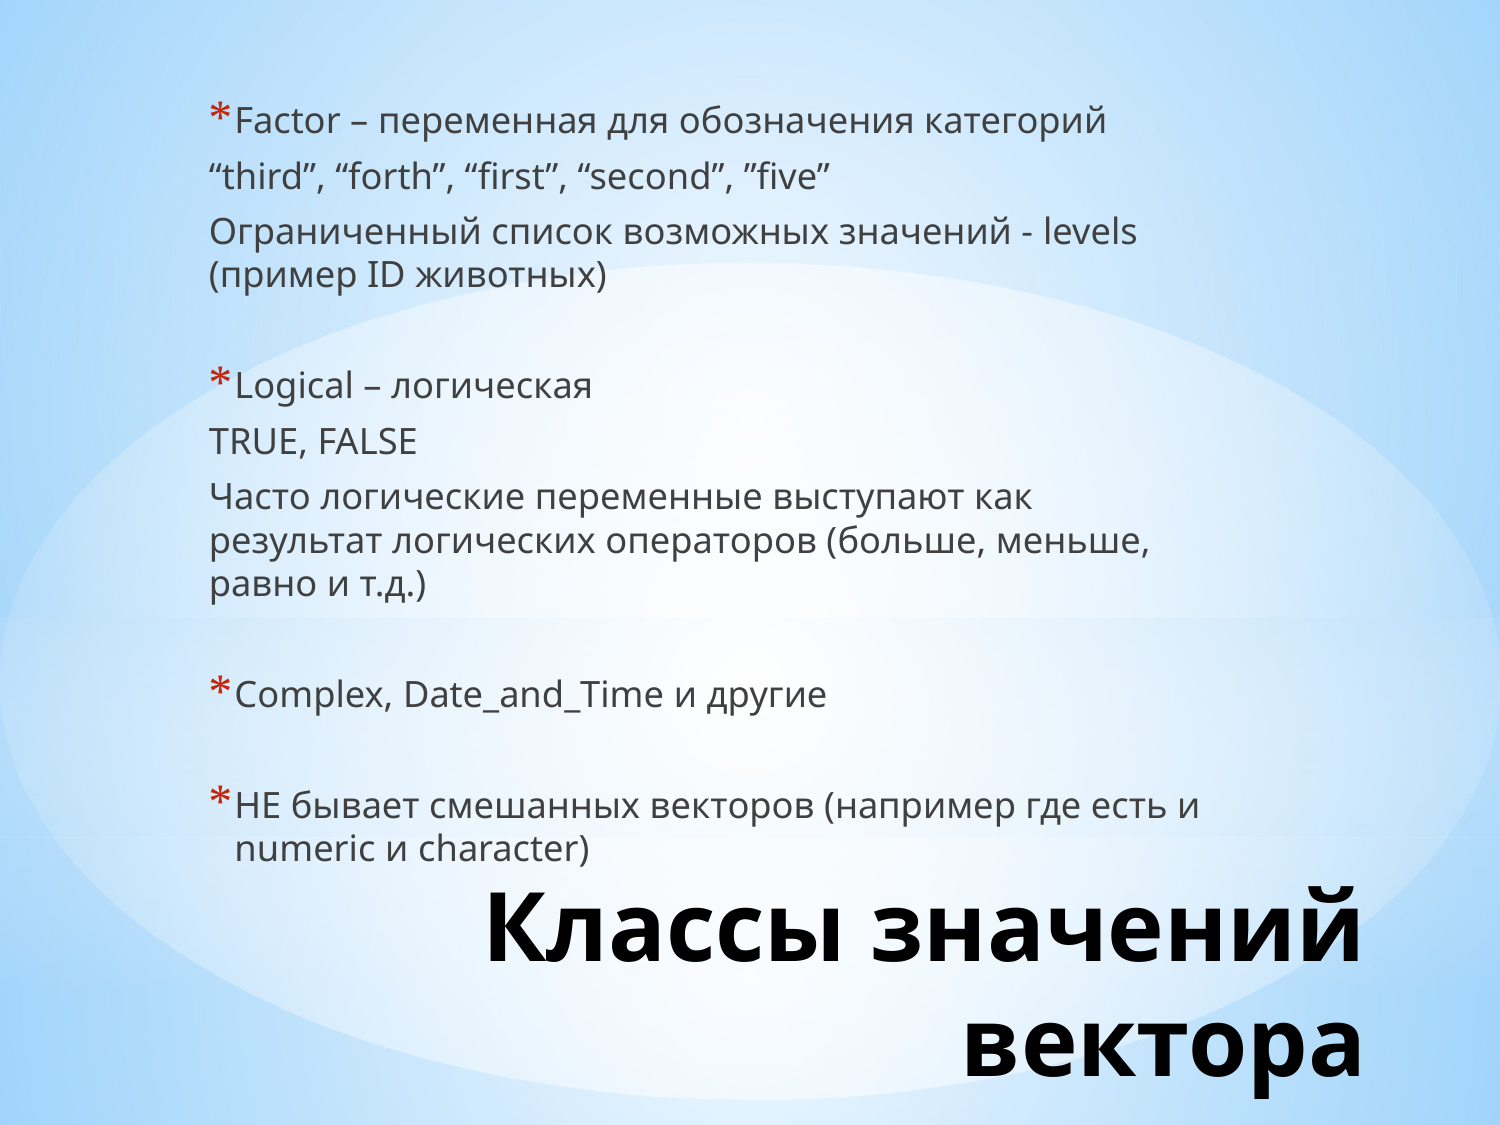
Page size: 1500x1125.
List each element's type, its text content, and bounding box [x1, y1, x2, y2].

title Классы значений вектора [312, 857, 1382, 1046]
list Factor – переменная для обозначения категорий “third”, “forth”, “first”, “second”, ”five” Ограниченный список возможных значений - levels (пример ID животных) Logical – логическая TRUE, FALSE Часто логические переменные выступают как результат логических операторов (больше, меньше, равно и т.д.) Complex, Date_and_Time и другие НЕ бывает смешанных векторов (например где есть и numeric и character) [187, 90, 1223, 882]
